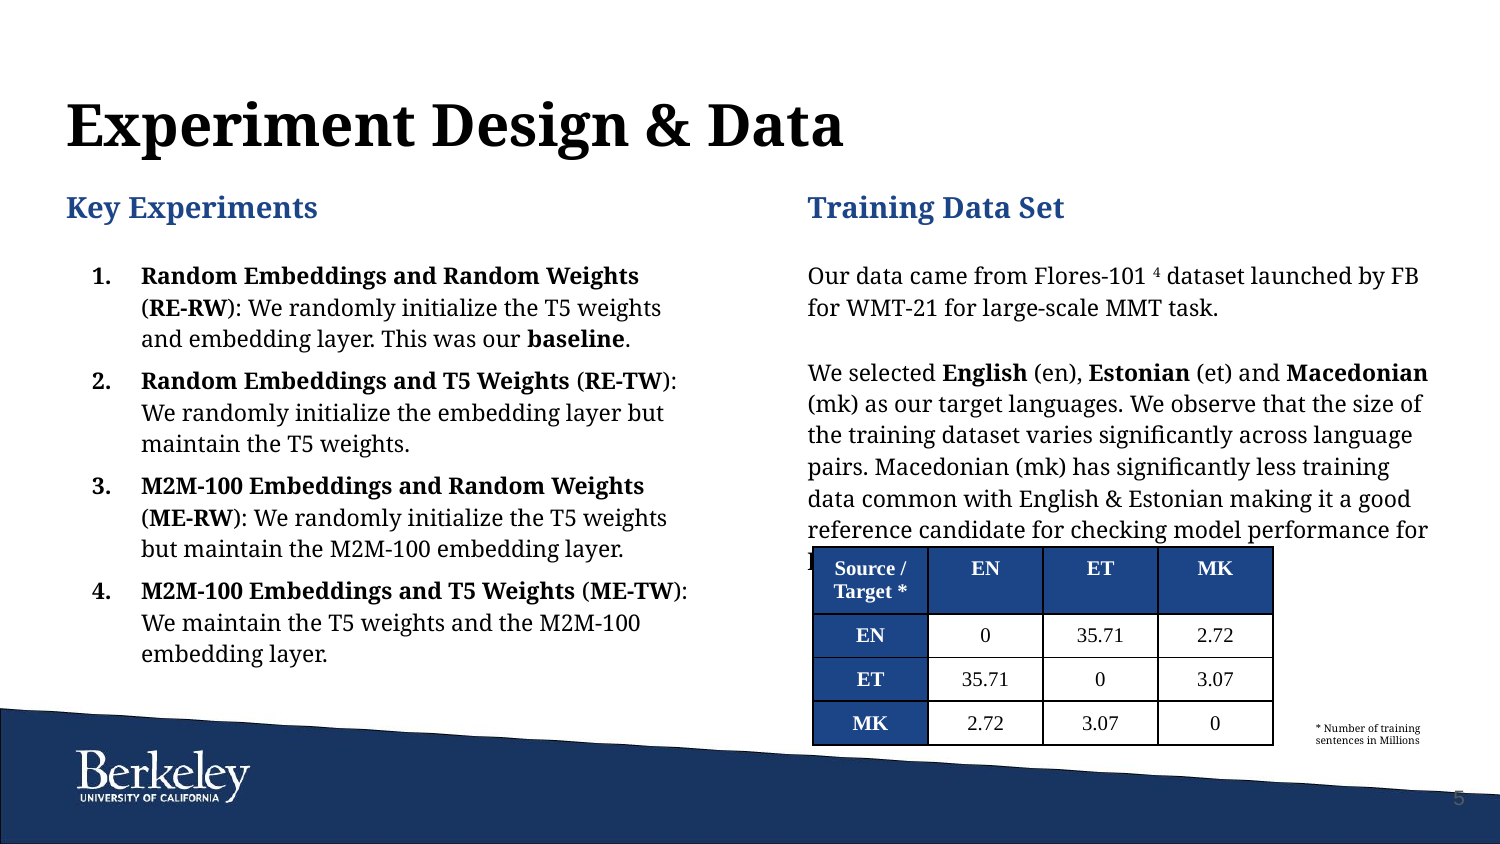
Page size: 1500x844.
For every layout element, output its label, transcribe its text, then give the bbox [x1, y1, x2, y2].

table_cell 3.07 [1044, 702, 1157, 744]
title Experiment Design & Data [51, 72, 1449, 164]
table_cell ET [814, 658, 927, 700]
table_header ET [1044, 548, 1157, 613]
picture [0, 0, 1500, 844]
slide_number ‹#› [1389, 764, 1480, 830]
table_cell 2.72 [929, 702, 1042, 744]
table_cell MK [814, 702, 927, 744]
list Key Experiments Random Embeddings and Random Weights (RE-RW): We randomly initialize the T5 weights and embedding layer. This was our baseline. Random Embeddings and T5 Weights (RE-TW): We randomly initialize the embedding layer but maintain the T5 weights. M2M-100 Embeddings and Random Weights (ME-RW): We randomly initialize the T5 weights but maintain the M2M-100 embedding layer. M2M-100 Embeddings and T5 Weights (ME-TW): We maintain the T5 weights and the M2M-100 embedding layer. [51, 169, 708, 730]
table_cell 0 [1159, 702, 1272, 744]
table_cell 0 [1044, 658, 1157, 700]
text_box * Number of training sentences in Millions [1300, 709, 1480, 760]
table_cell 2.72 [1159, 615, 1272, 657]
table_cell 0 [929, 615, 1042, 657]
list Training Data Set Our data came from Flores-101 4 dataset launched by FB for WMT-21 for large-scale MMT task. We selected English (en), Estonian (et) and Macedonian (mk) as our target languages. We observe that the size of the training dataset varies significantly across language pairs. Macedonian (mk) has significantly less training data common with English & Estonian making it a good reference candidate for checking model performance for low resource languages. [792, 169, 1449, 524]
table_cell EN [814, 615, 927, 657]
table_header EN [929, 548, 1042, 613]
table_cell 35.71 [929, 658, 1042, 700]
table_header MK [1159, 548, 1272, 613]
table_cell 35.71 [1044, 615, 1157, 657]
table_cell 3.07 [1159, 658, 1272, 700]
table_header Source / Target * [814, 548, 927, 613]
